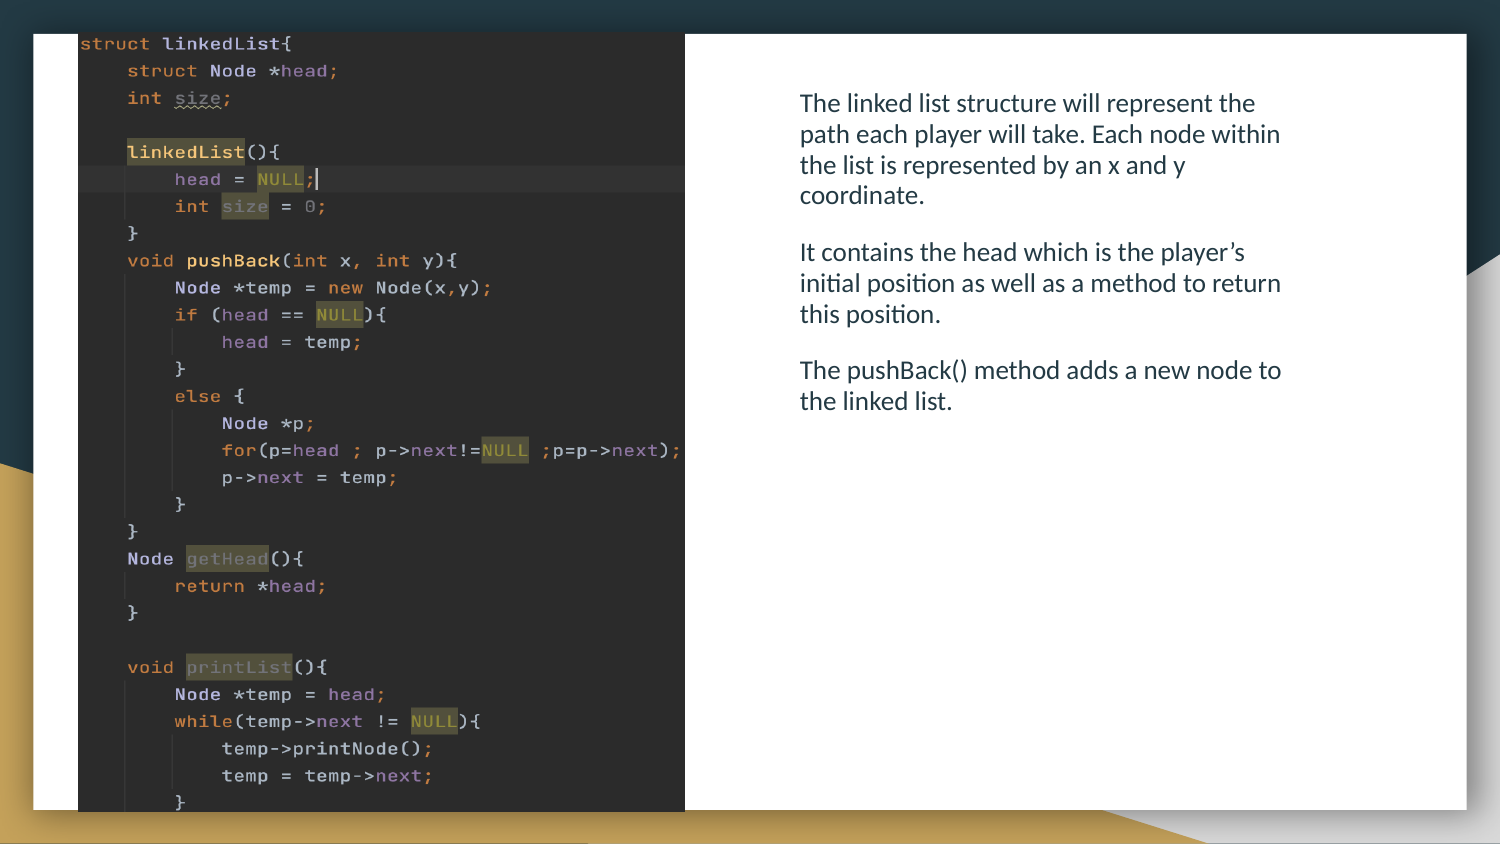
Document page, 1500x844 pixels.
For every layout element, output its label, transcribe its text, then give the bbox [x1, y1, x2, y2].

list The linked list structure will represent the path each player will take. Each node within the list is represented by an x and y coordinate. It contains the head which is the player’s initial position as well as a method to return this position. The pushBack() method adds a new node to the linked list. [784, 72, 1299, 702]
picture [78, 32, 685, 812]
